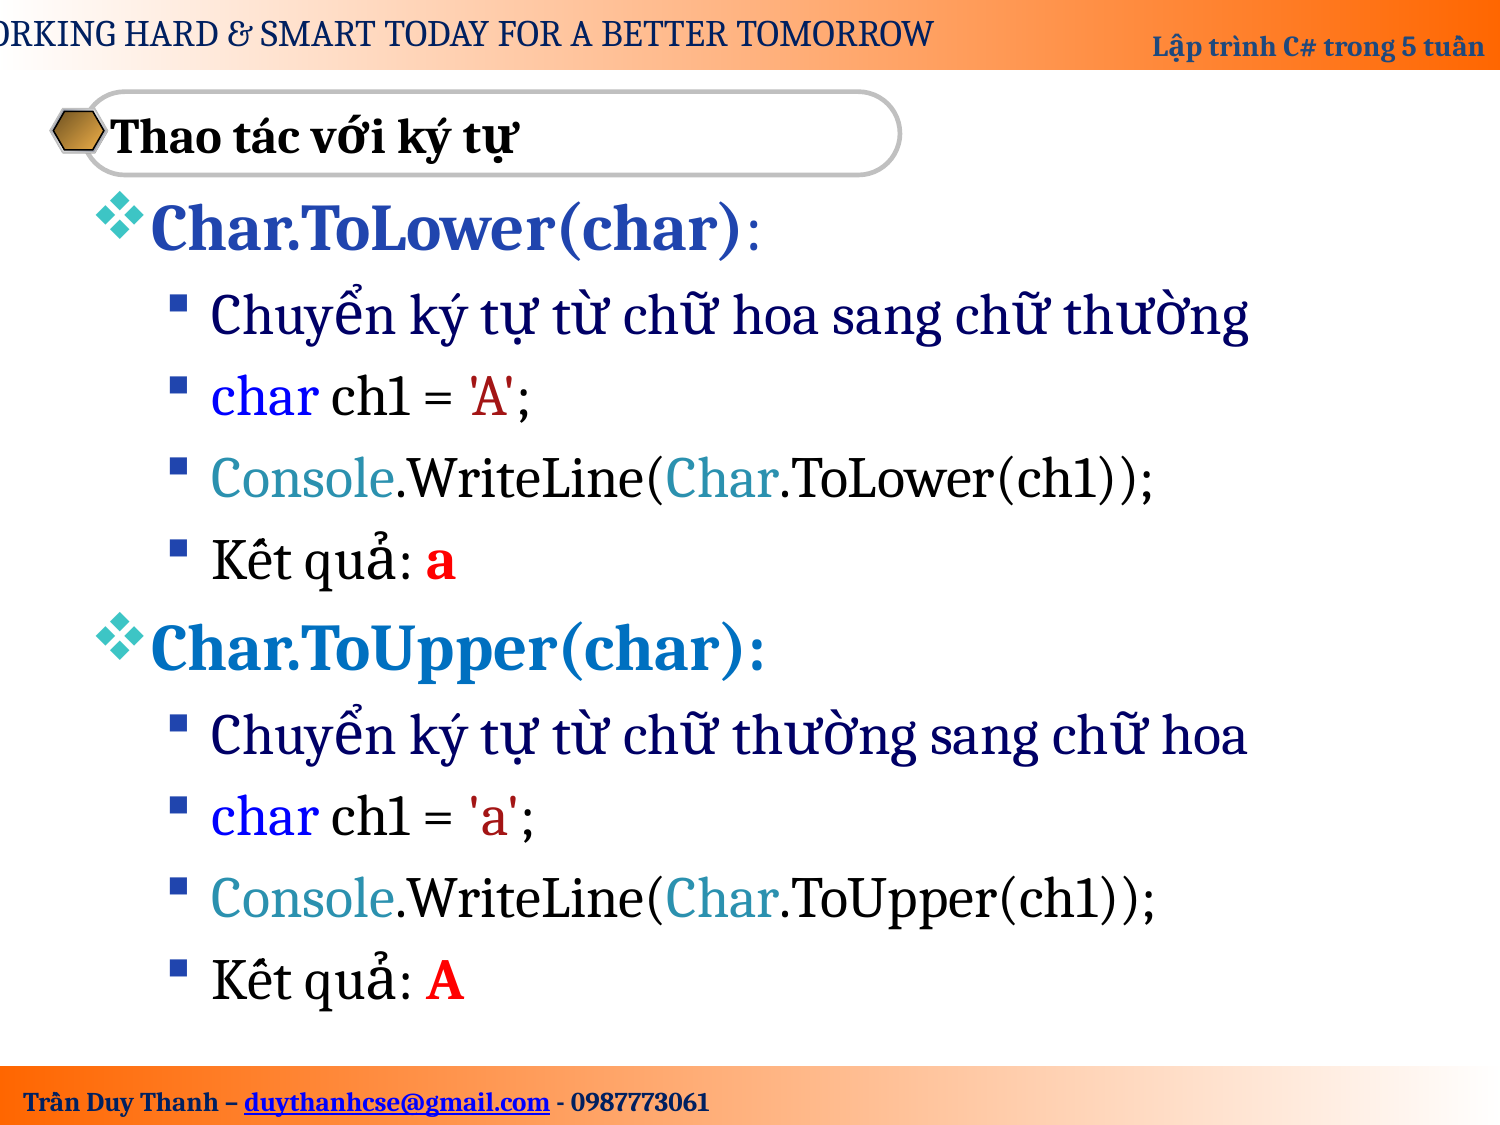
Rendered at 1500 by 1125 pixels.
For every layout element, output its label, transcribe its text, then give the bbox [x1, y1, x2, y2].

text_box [1207, 0, 1211, 70]
text_box Char.ToLower(char): Chuyển ký tự từ chữ hoa sang chữ thường char ch1 = 'A'; Console.WriteLine(Char.ToLower(ch1)); Kết quả: a Char.ToUpper(char): Chuyển ký tự từ chữ thường sang chữ hoa char ch1 = 'a'; Console.WriteLine(Char.ToUpper(ch1)); Kết quả: A [75, 176, 1450, 1038]
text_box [49, 91, 901, 176]
